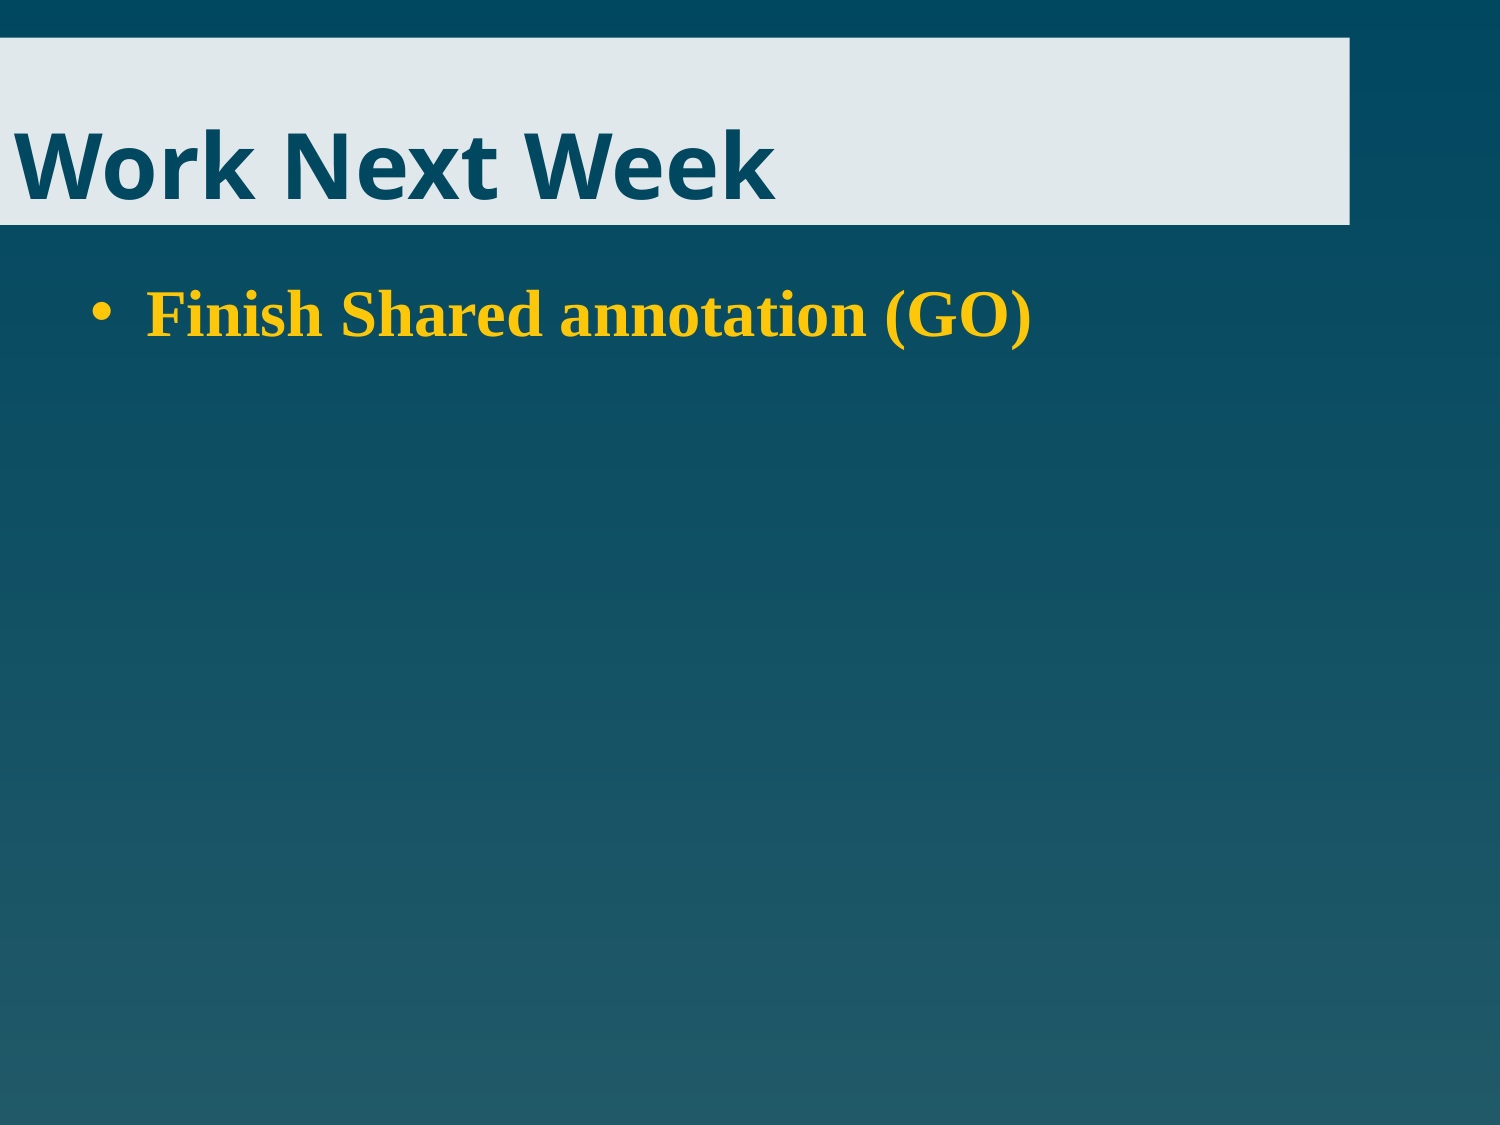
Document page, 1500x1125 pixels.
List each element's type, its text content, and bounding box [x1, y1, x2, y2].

title Work Next Week [0, 37, 1350, 225]
list Finish Shared annotation (GO) [75, 262, 1425, 1005]
